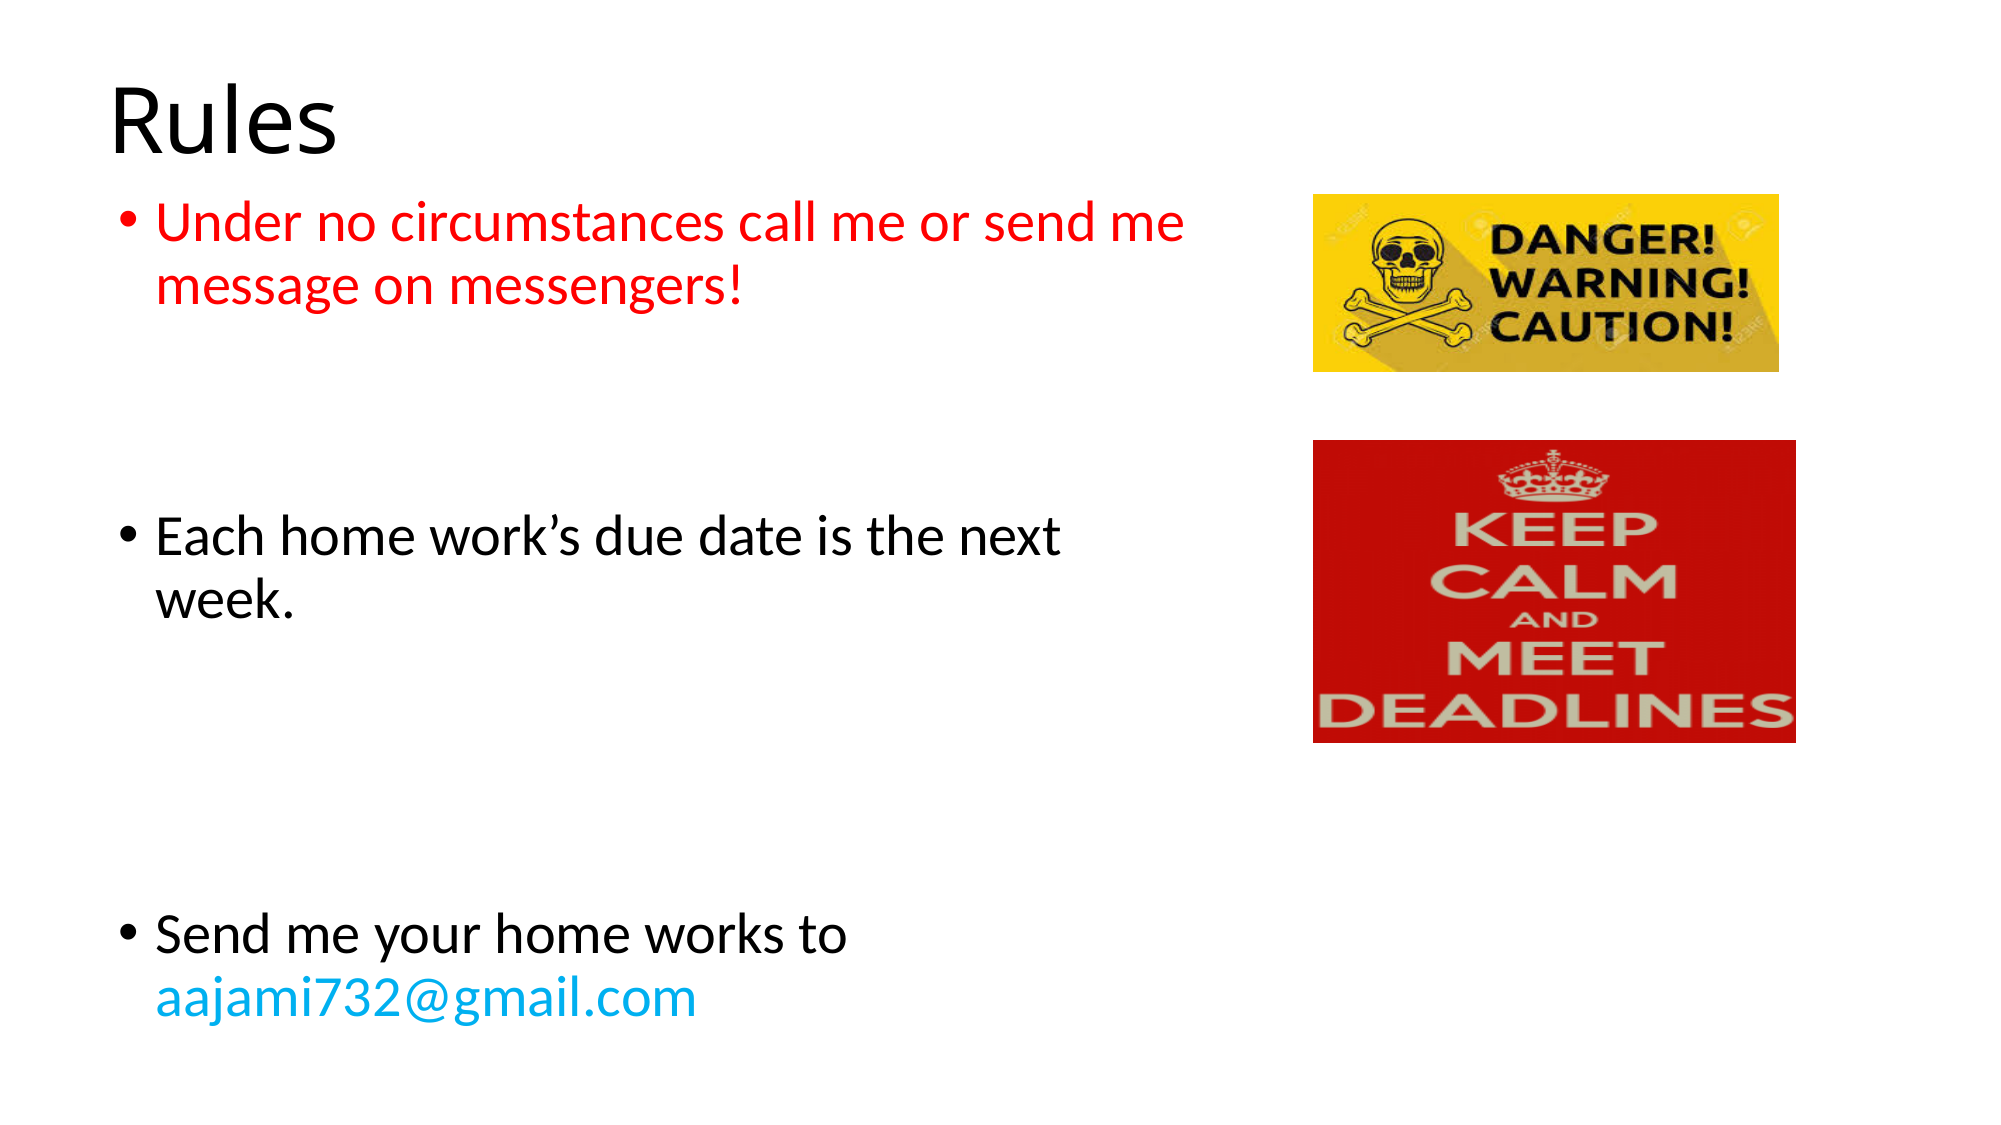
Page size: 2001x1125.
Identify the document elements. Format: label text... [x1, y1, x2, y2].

picture [1313, 194, 1779, 372]
list Under no circumstances call me or send me message on messengers! Each home work’s due date is the next week. Send me your home works to aajami732@gmail.com [103, 183, 1229, 1081]
picture [1313, 440, 1796, 743]
title Rules [92, 64, 1818, 184]
